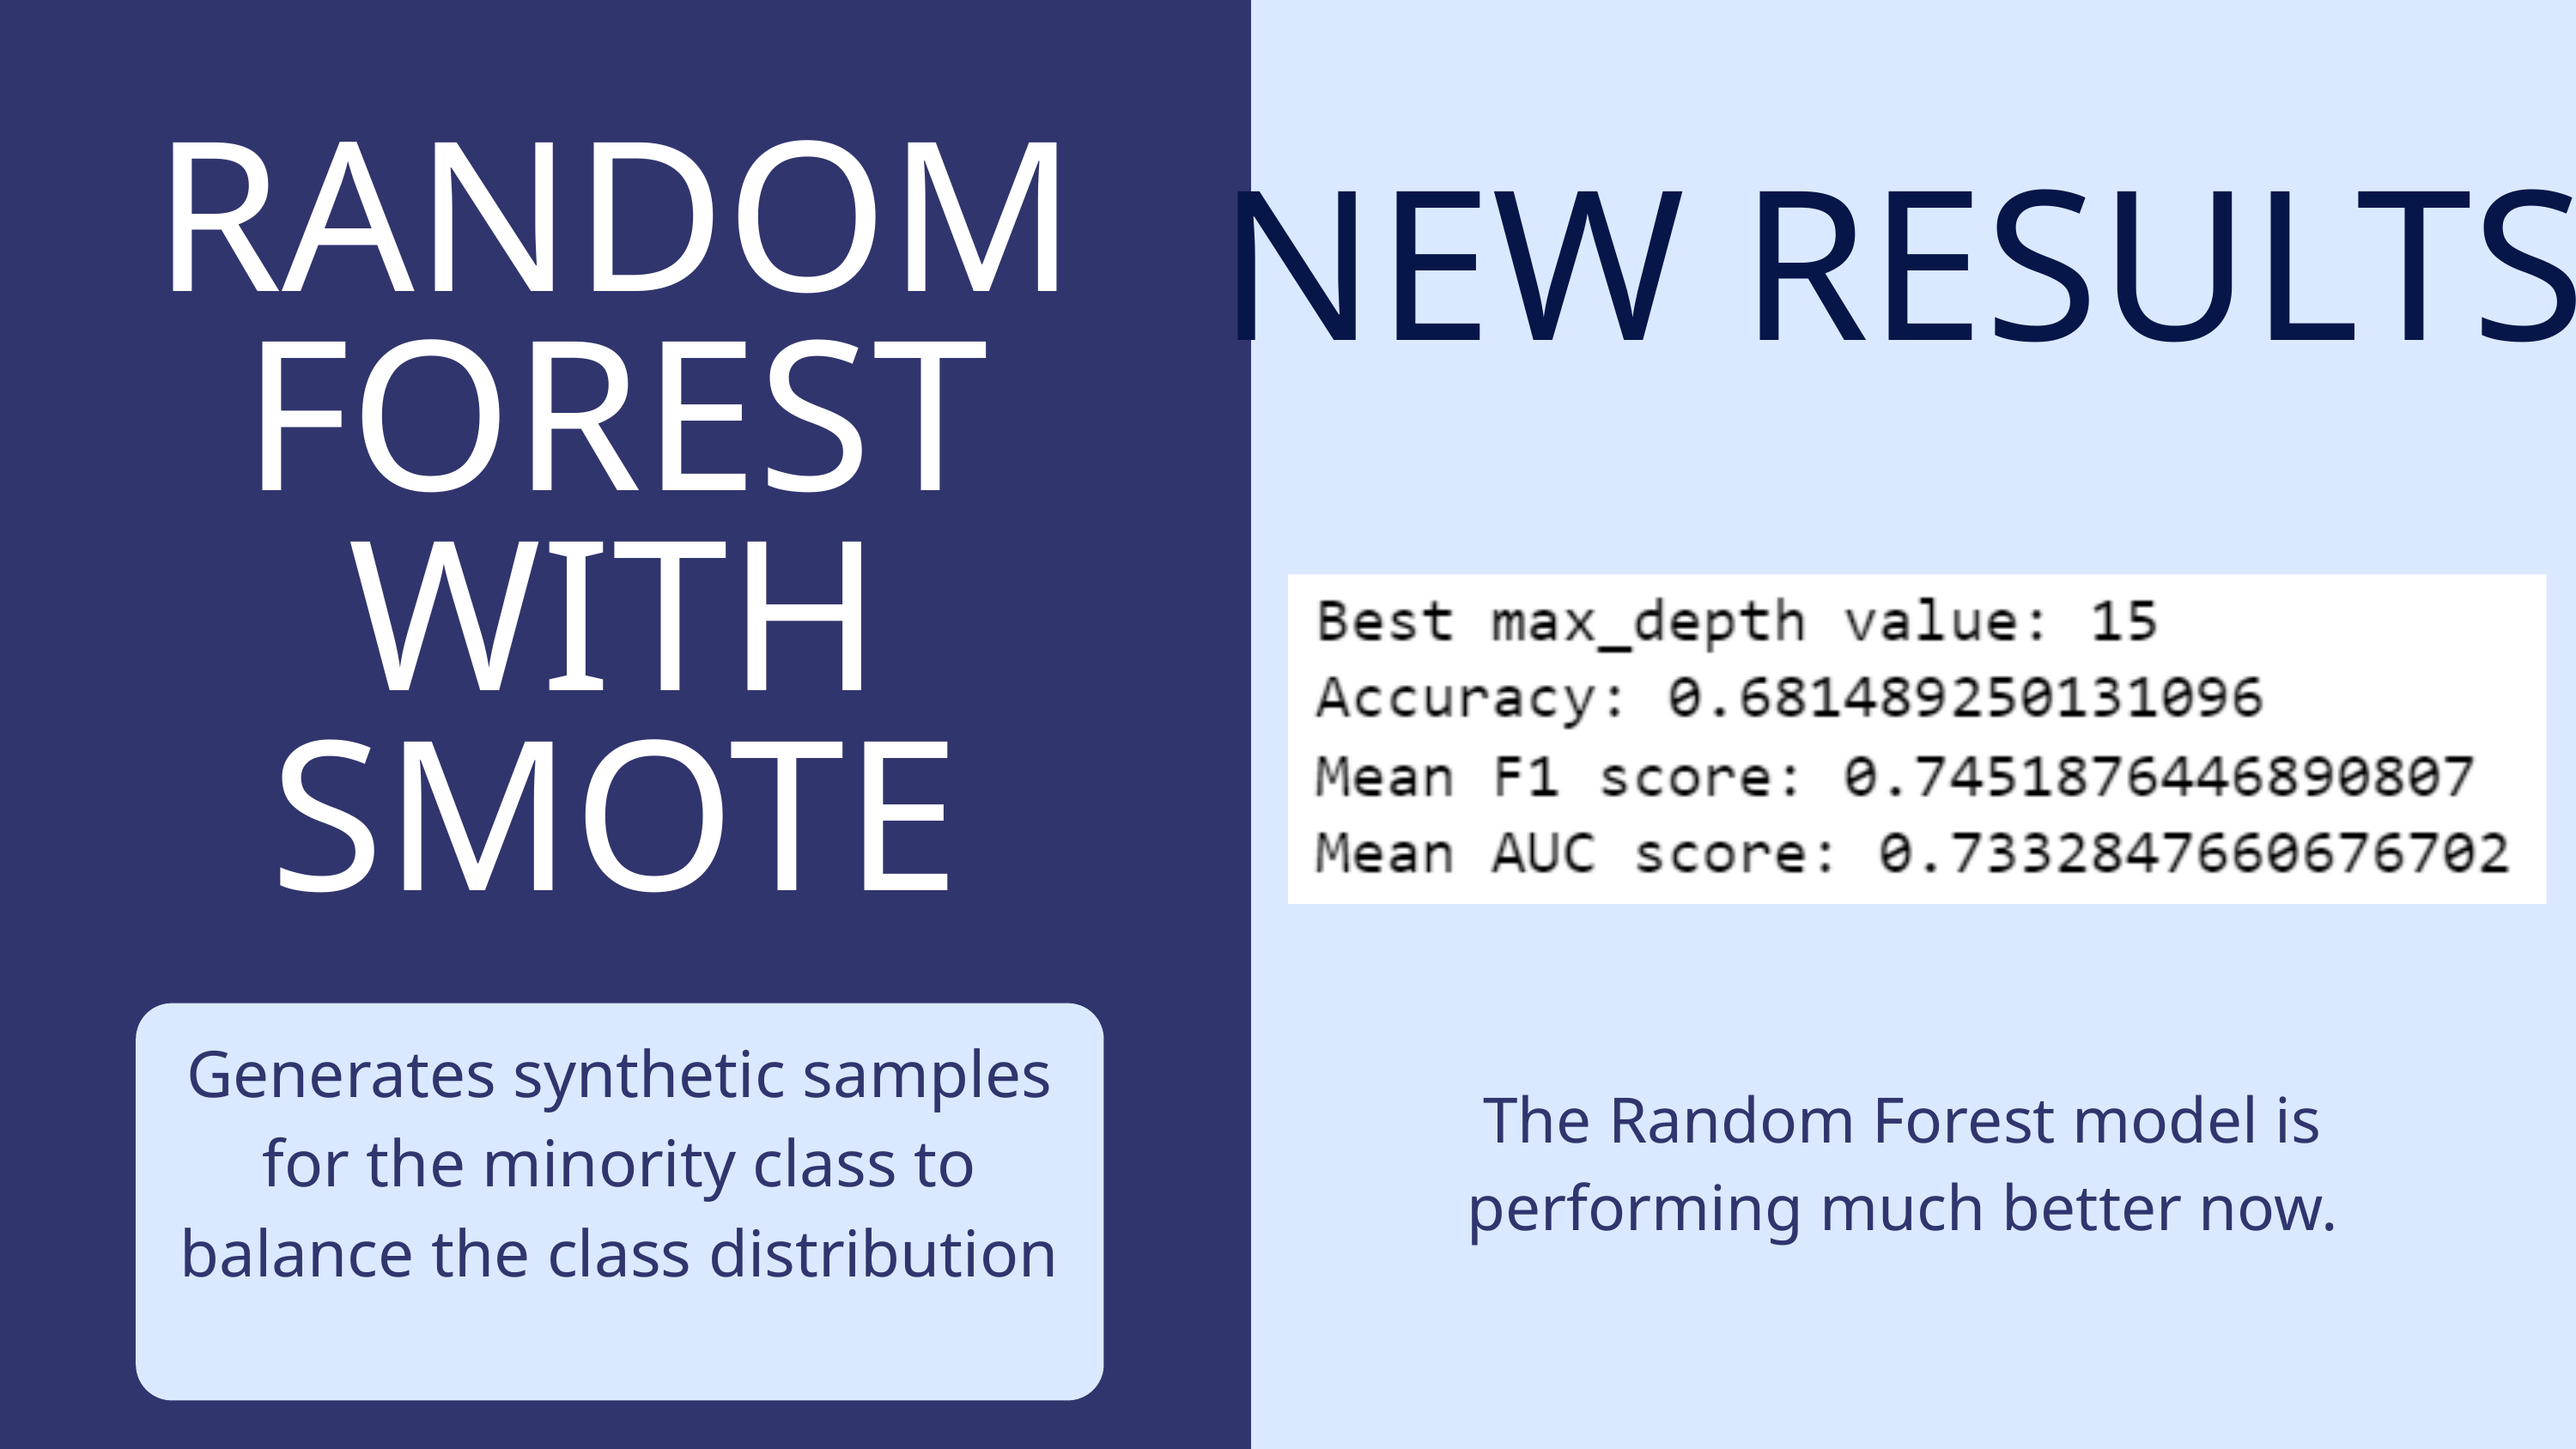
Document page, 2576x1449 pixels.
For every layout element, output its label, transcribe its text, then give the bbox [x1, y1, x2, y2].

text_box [0, 0, 1252, 1449]
text_box The Random Forest model is performing much better now. [1404, 1068, 2401, 1331]
text_box [1288, 574, 2547, 904]
text_box NEW RESULTS [1255, 182, 2576, 383]
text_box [135, 1003, 1104, 1401]
